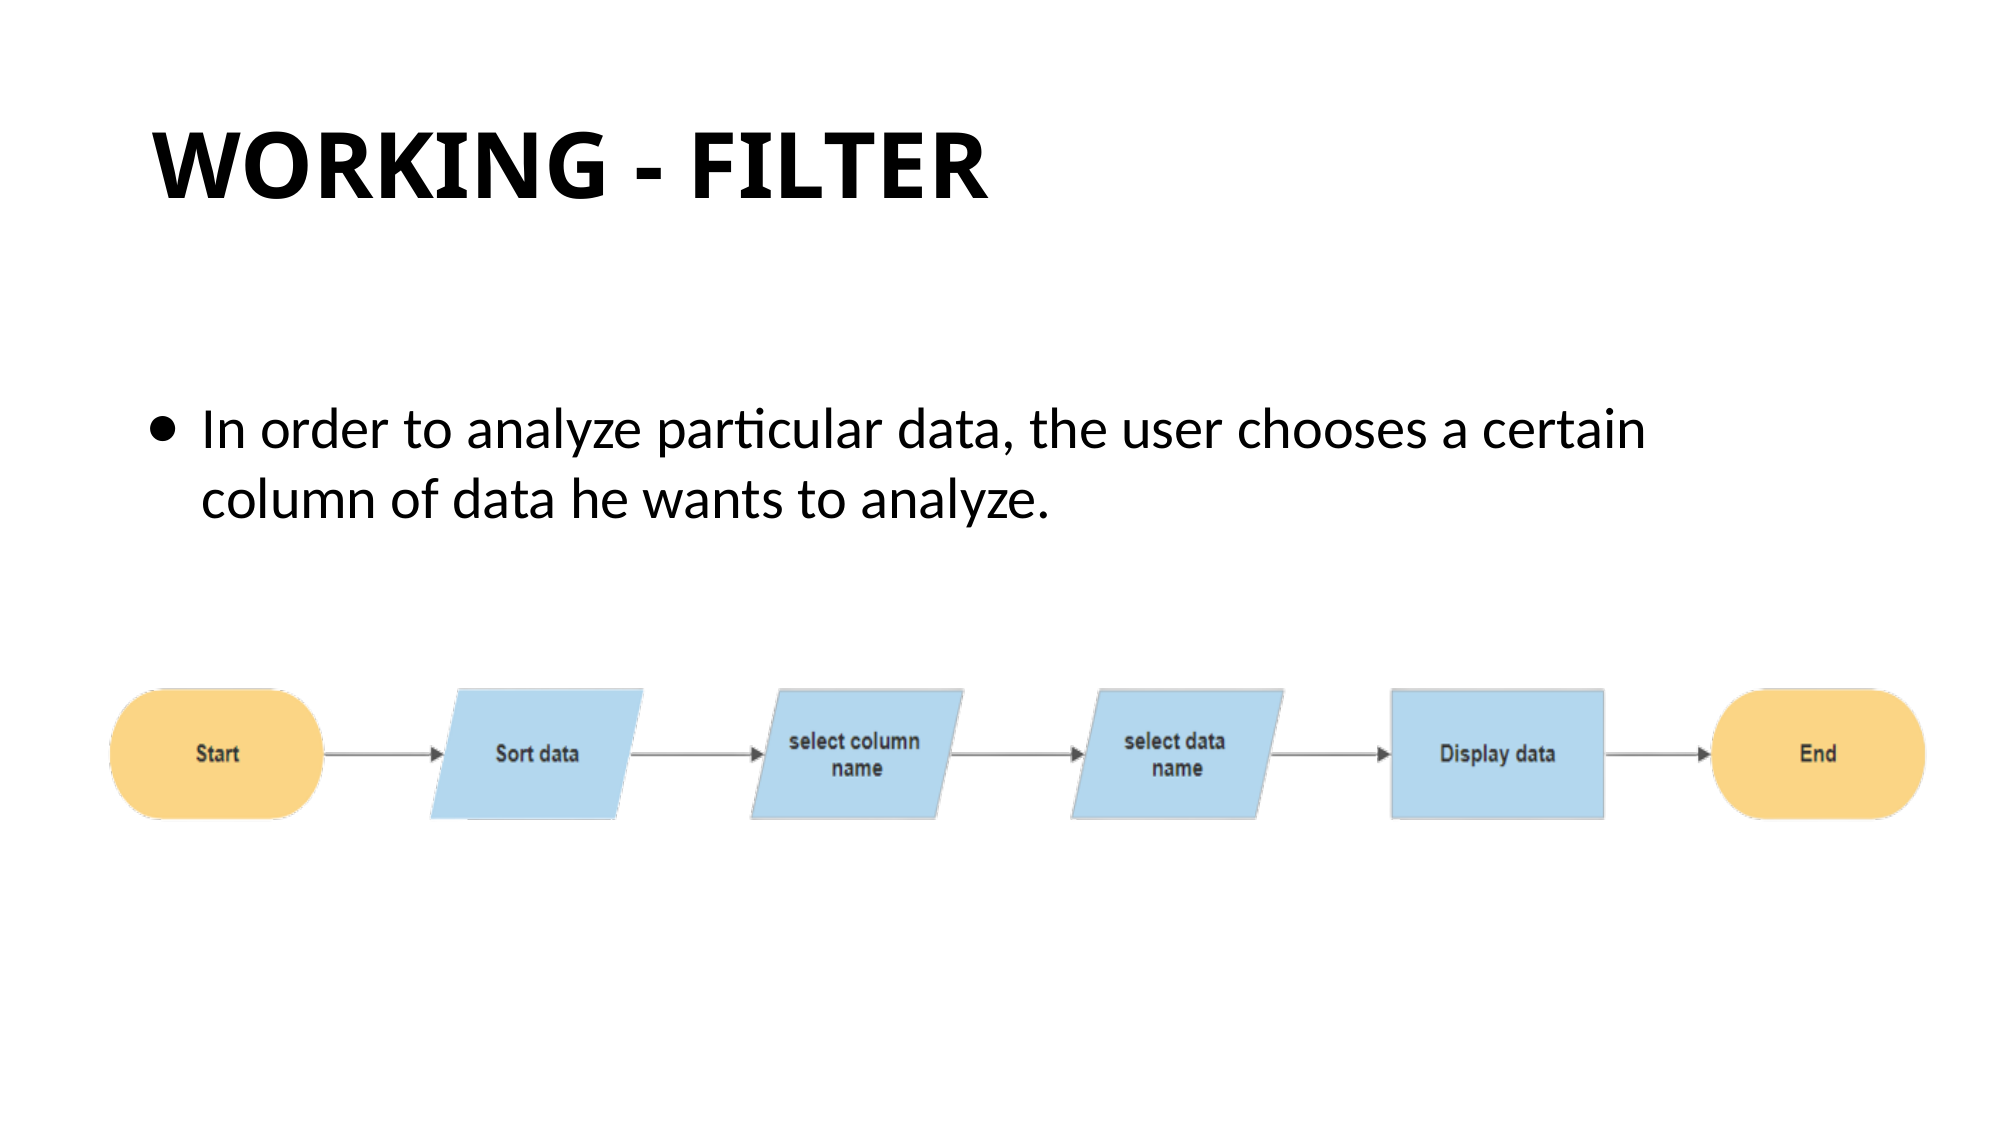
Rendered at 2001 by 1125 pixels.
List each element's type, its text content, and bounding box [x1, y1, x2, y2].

title WORKING - FILTER [137, 59, 1863, 278]
picture [76, 610, 1975, 930]
list In order to analyze particular data, the user chooses a certain column of data he wants to analyze. [111, 383, 1689, 561]
